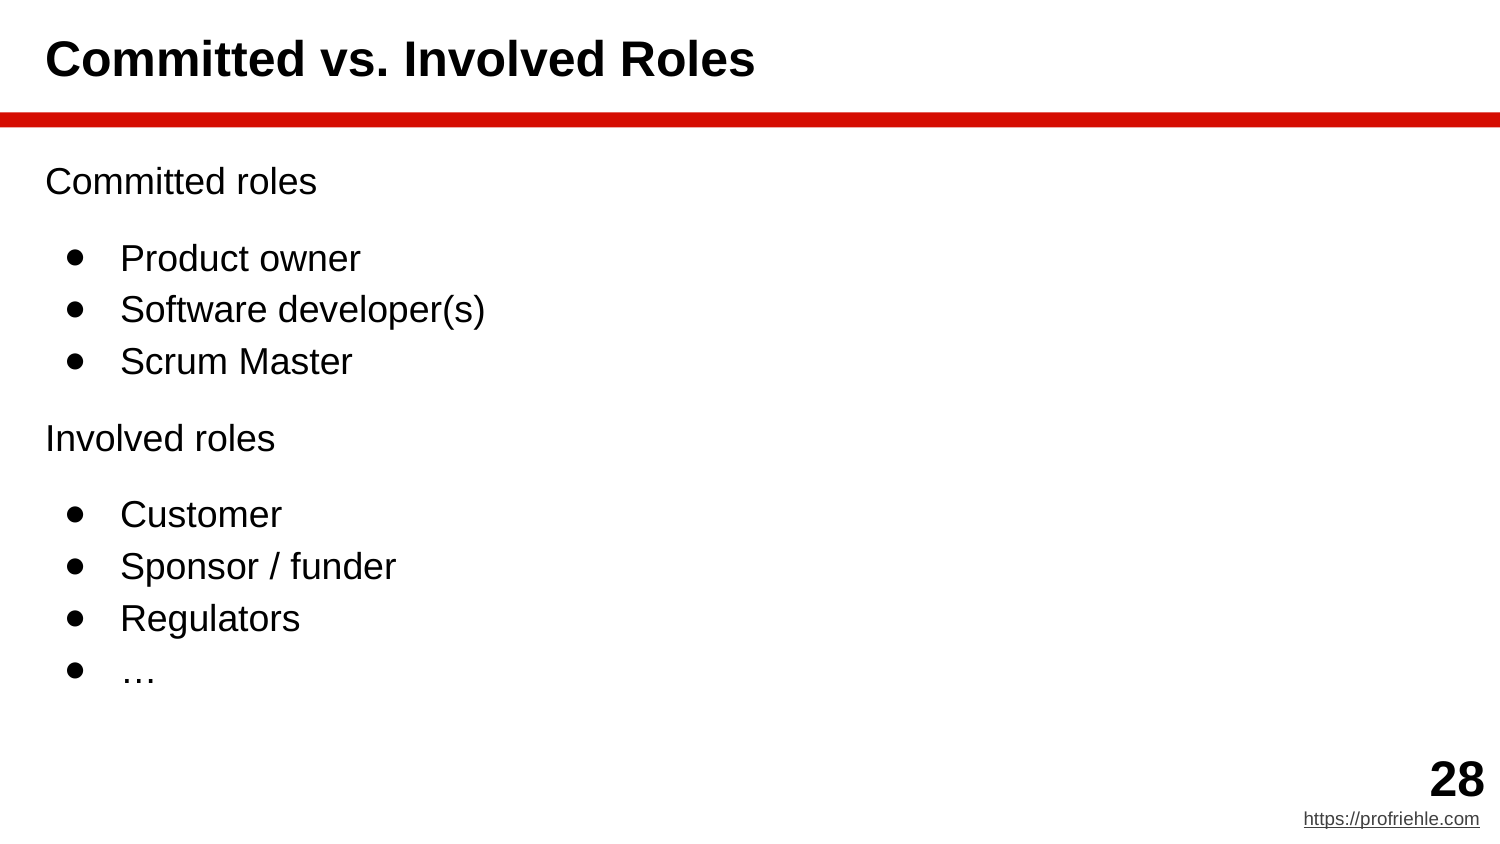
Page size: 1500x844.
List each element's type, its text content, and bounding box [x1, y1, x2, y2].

slide_number ‹#› https://profriehle.com [1200, 724, 1500, 844]
list Committed roles Product owner Software developer(s) Scrum Master Involved roles Customer Sponsor / funder Regulators … [45, 150, 1455, 825]
title Committed vs. Involved Roles [0, 0, 1500, 113]
